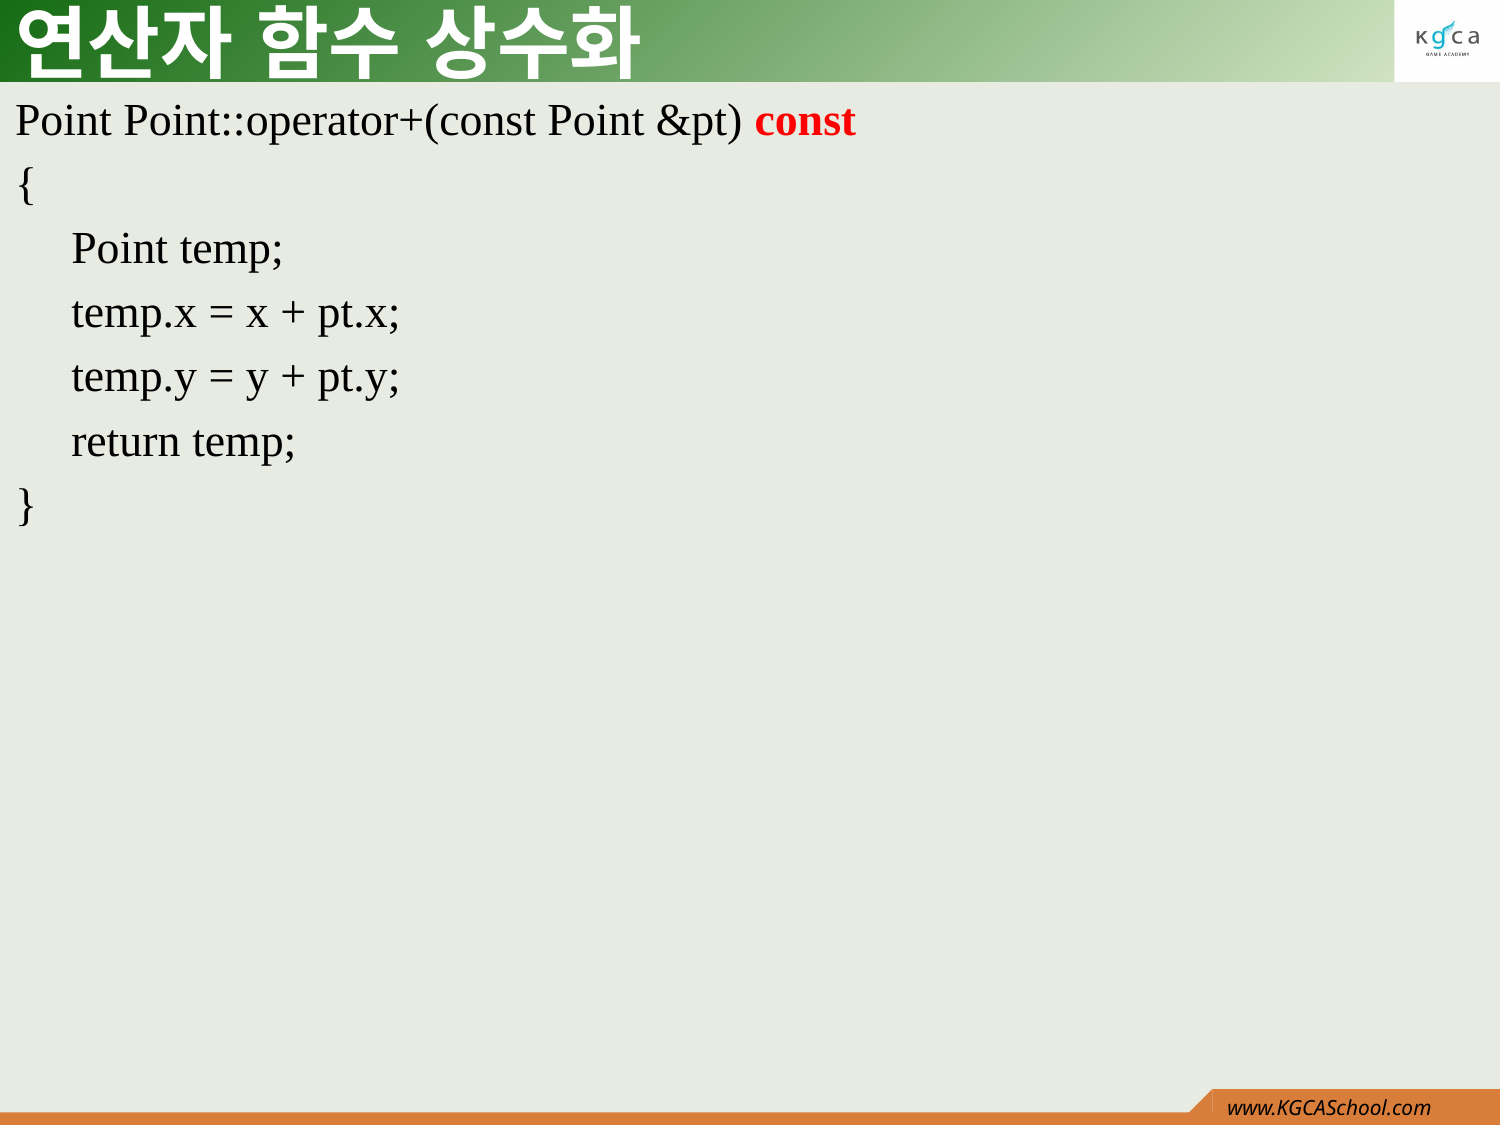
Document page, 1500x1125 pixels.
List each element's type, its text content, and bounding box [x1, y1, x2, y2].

title 연산자 함수 상수화 [0, 0, 1388, 82]
list Point Point::operator+(const Point &pt) const { Point temp; temp.x = x + pt.x; temp.y = y + pt.y; return temp; } [0, 82, 1500, 1055]
picture [1394, 0, 1500, 82]
